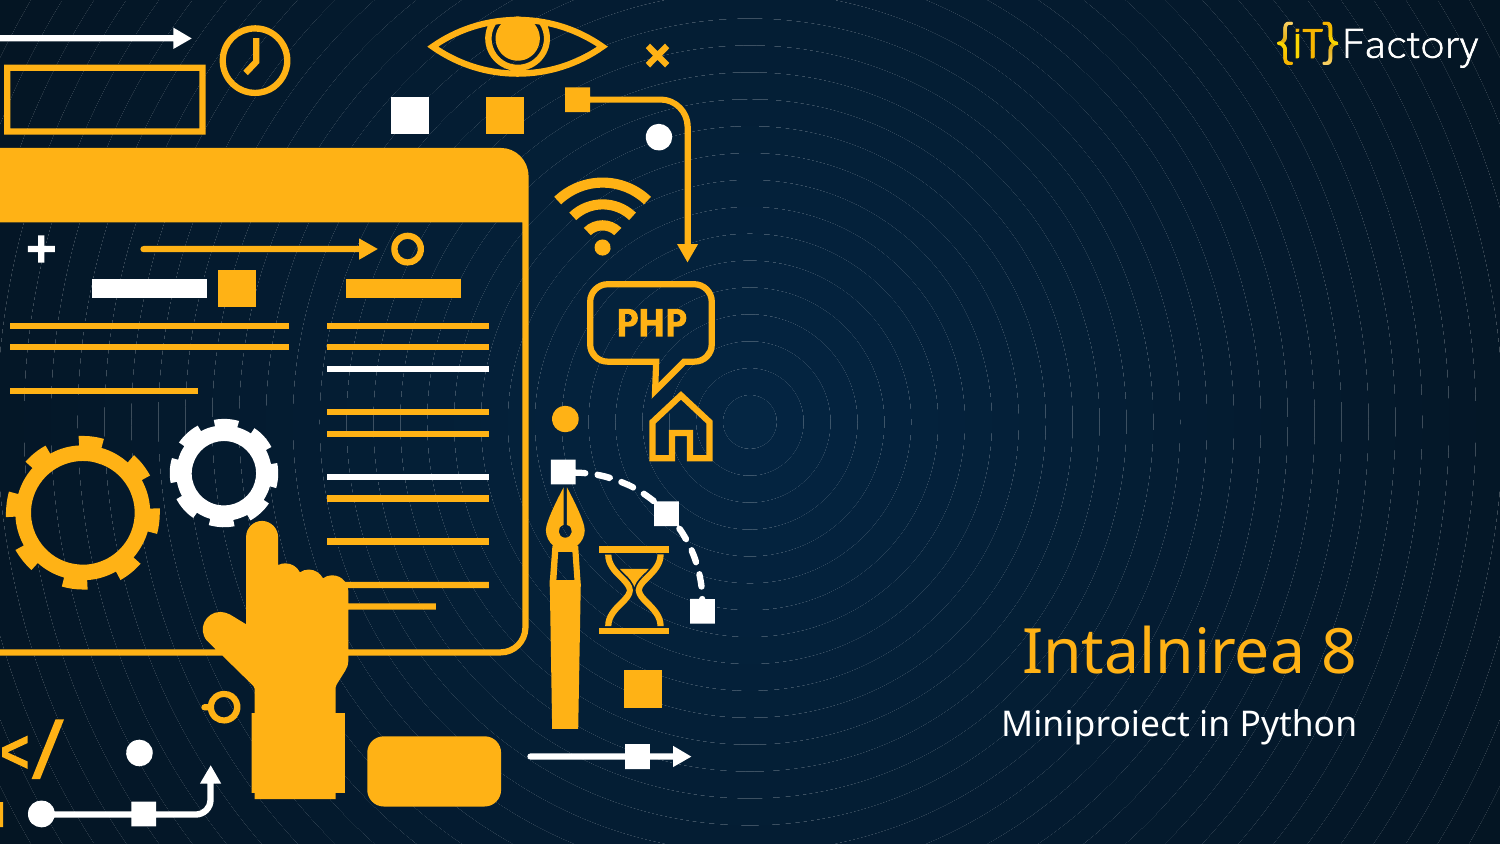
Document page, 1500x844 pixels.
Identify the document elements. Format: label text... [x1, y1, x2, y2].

text_box [5, 435, 160, 590]
text_box [618, 478, 637, 491]
text_box [598, 546, 670, 553]
text_box [327, 409, 489, 416]
text_box [243, 38, 260, 76]
text_box [391, 232, 424, 266]
text_box [635, 554, 664, 627]
text_box [91, 279, 207, 298]
text_box [649, 391, 713, 462]
text_box [345, 279, 461, 298]
text_box [9, 387, 198, 394]
text_box [0, 147, 529, 800]
text_box [486, 96, 524, 135]
text_box [0, 27, 192, 49]
text_box [527, 744, 692, 770]
text_box [0, 802, 4, 828]
text_box [4, 64, 206, 135]
text_box [690, 595, 715, 624]
text_box [594, 471, 613, 482]
text_box [327, 322, 489, 329]
text_box [554, 177, 651, 205]
text_box [550, 459, 589, 485]
text_box [327, 344, 489, 351]
text_box [327, 538, 489, 545]
text_box [327, 473, 489, 481]
text_box [219, 25, 291, 97]
text_box [605, 554, 633, 627]
text_box [327, 365, 489, 373]
text_box [594, 239, 611, 256]
text_box [696, 571, 705, 590]
text_box [623, 670, 662, 709]
text_box [587, 281, 715, 399]
title Intalnirea 8 [859, 602, 1373, 685]
text_box [640, 490, 689, 543]
text_box [640, 308, 663, 337]
text_box [2, 735, 28, 769]
text_box [367, 736, 502, 807]
text_box [140, 238, 378, 260]
text_box [327, 430, 489, 437]
text_box [645, 43, 670, 68]
text_box [218, 269, 257, 308]
text_box [27, 235, 55, 263]
text_box [667, 308, 687, 337]
text_box [9, 322, 290, 329]
text_box [169, 418, 279, 528]
text_box [619, 568, 649, 588]
text_box [645, 123, 673, 151]
text_box [569, 199, 636, 221]
text_box [31, 719, 65, 780]
text_box [427, 16, 608, 77]
text_box [552, 405, 579, 433]
text_box [583, 220, 622, 236]
text_box [545, 487, 585, 729]
text_box [565, 87, 699, 263]
text_box [126, 739, 153, 767]
picture [1277, 16, 1479, 73]
text_box [688, 547, 700, 566]
text_box [327, 495, 489, 502]
text_box [598, 628, 670, 635]
text_box [9, 344, 290, 351]
subtitle Miniproiect in Python [859, 685, 1373, 786]
text_box [391, 96, 430, 135]
text_box [27, 765, 222, 828]
text_box [201, 690, 241, 724]
text_box [618, 308, 638, 337]
